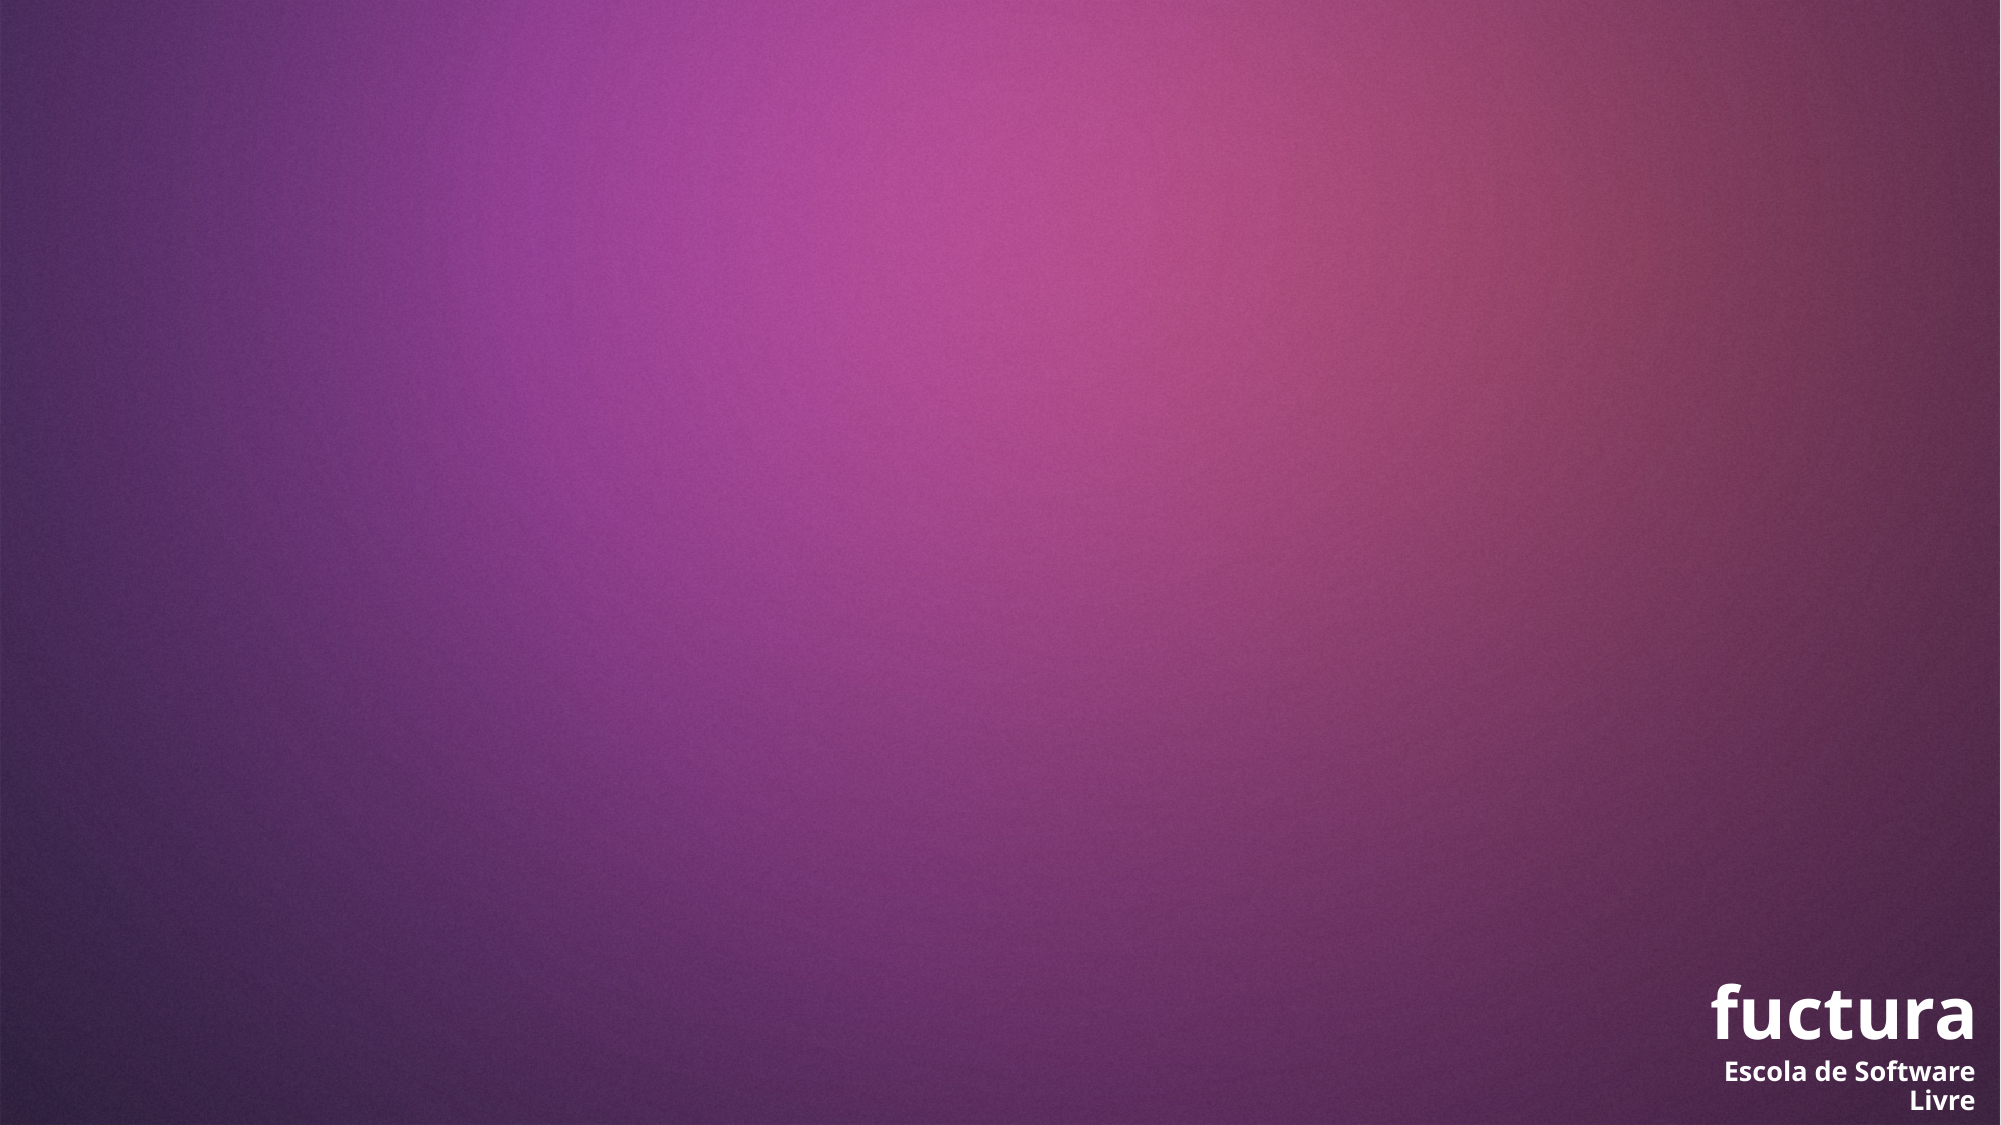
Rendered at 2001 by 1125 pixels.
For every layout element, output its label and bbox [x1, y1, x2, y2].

text_box [1647, 969, 1994, 1110]
picture [0, 0, 2001, 1125]
